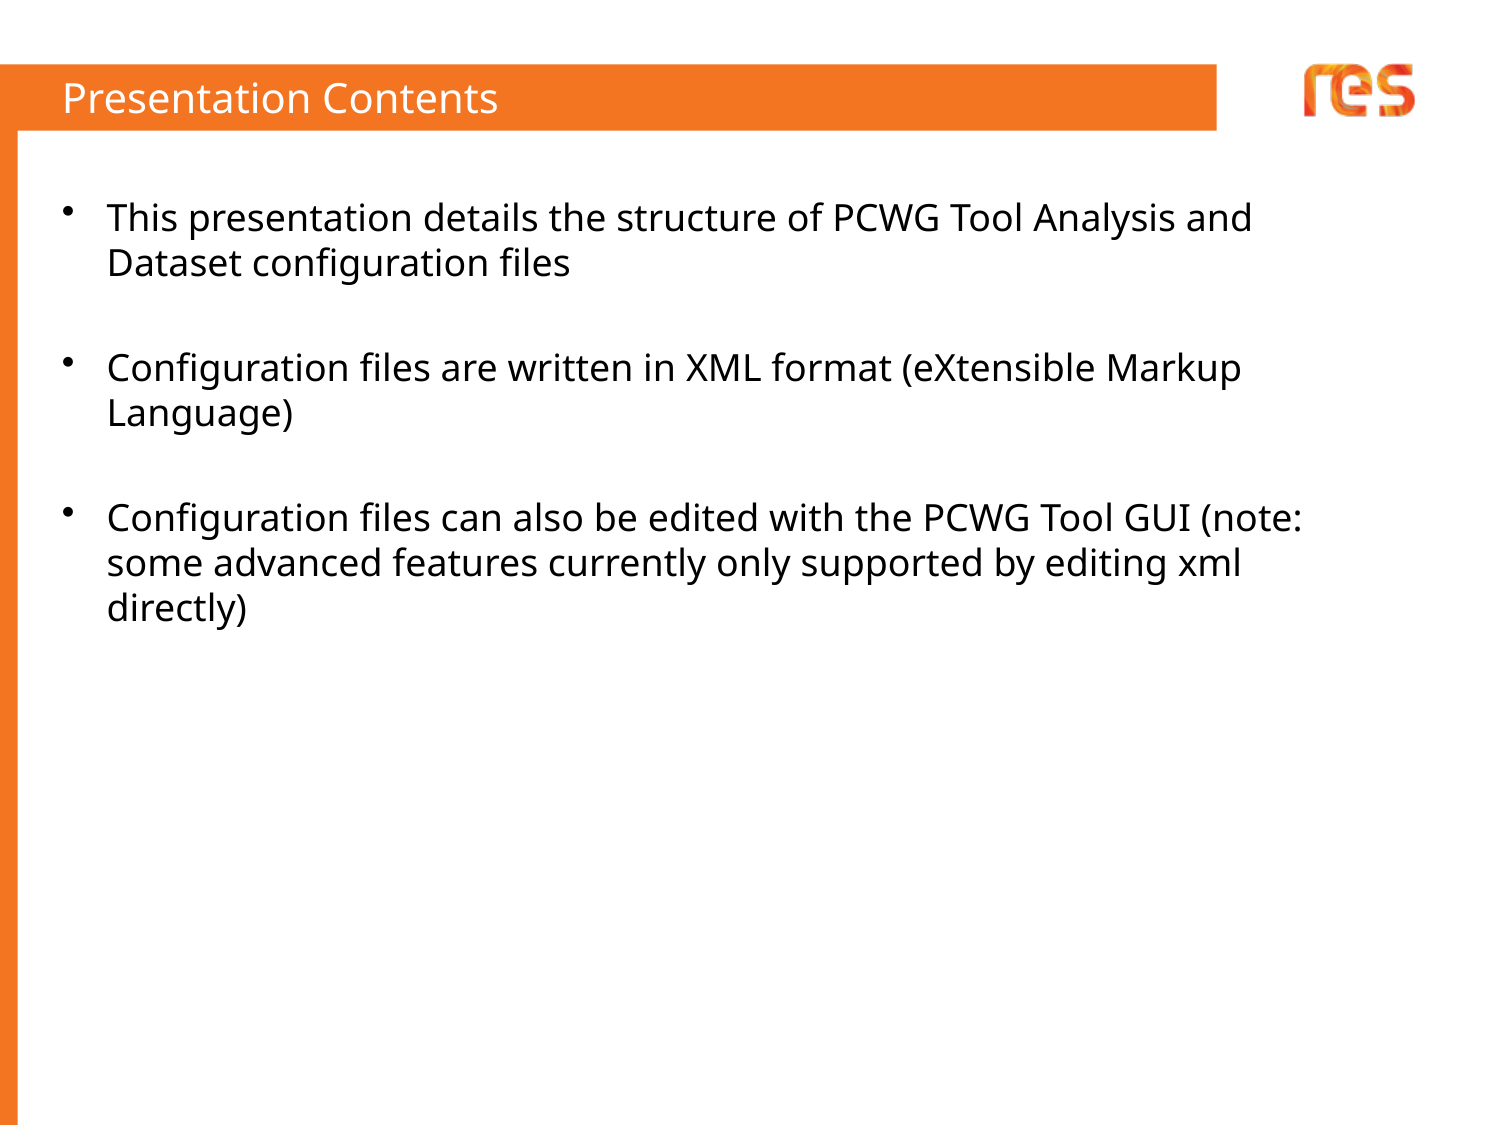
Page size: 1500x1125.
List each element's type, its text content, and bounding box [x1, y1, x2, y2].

list This presentation details the structure of PCWG Tool Analysis and Dataset configuration files Configuration files are written in XML format (eXtensible Markup Language) Configuration files can also be edited with the PCWG Tool GUI (note: some advanced features currently only supported by editing xml directly) [46, 185, 1373, 944]
picture [1302, 63, 1416, 119]
title Presentation Contents [46, 70, 954, 124]
